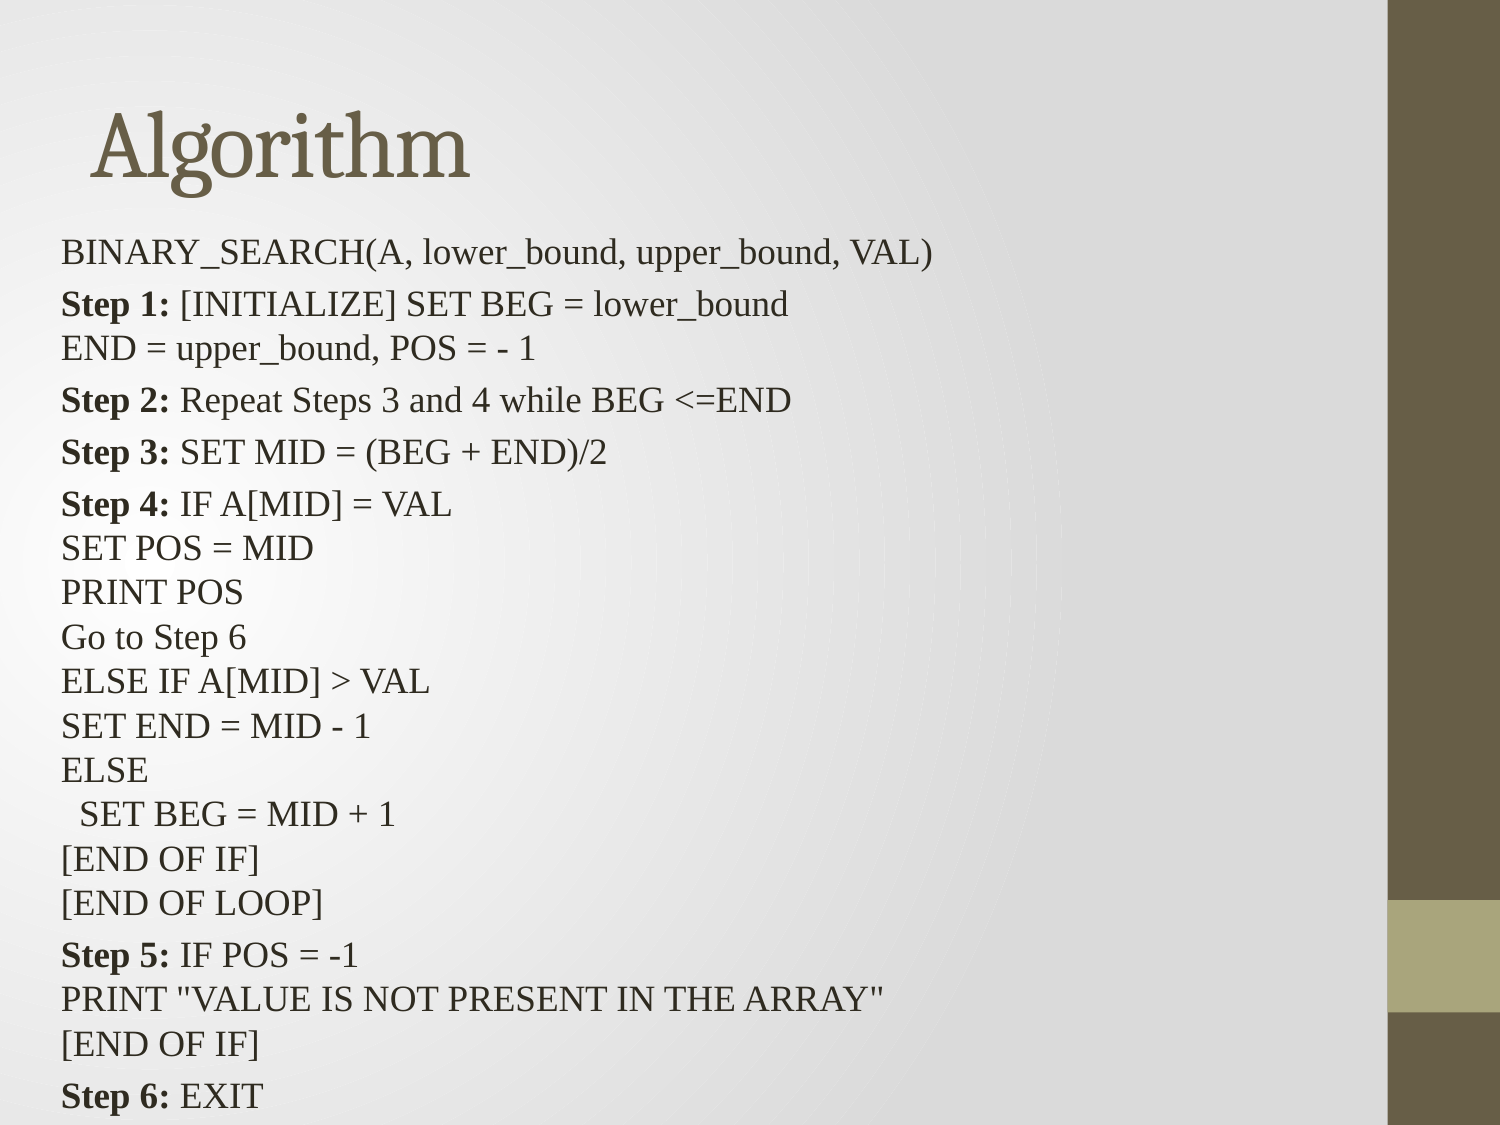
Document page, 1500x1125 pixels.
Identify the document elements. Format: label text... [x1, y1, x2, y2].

list BINARY_SEARCH(A, lower_bound, upper_bound, VAL) Step 1: [INITIALIZE] SET BEG = lower_bound END = upper_bound, POS = - 1 Step 2: Repeat Steps 3 and 4 while BEG <=END Step 3: SET MID = (BEG + END)/2 Step 4: IF A[MID] = VAL SET POS = MID PRINT POS Go to Step 6 ELSE IF A[MID] > VAL SET END = MID - 1 ELSE SET BEG = MID + 1 [END OF IF] [END OF LOOP] Step 5: IF POS = -1 PRINT "VALUE IS NOT PRESENT IN THE ARRAY" [END OF IF] Step 6: EXIT [29, 219, 1365, 1125]
title Algorithm [75, 45, 1325, 219]
